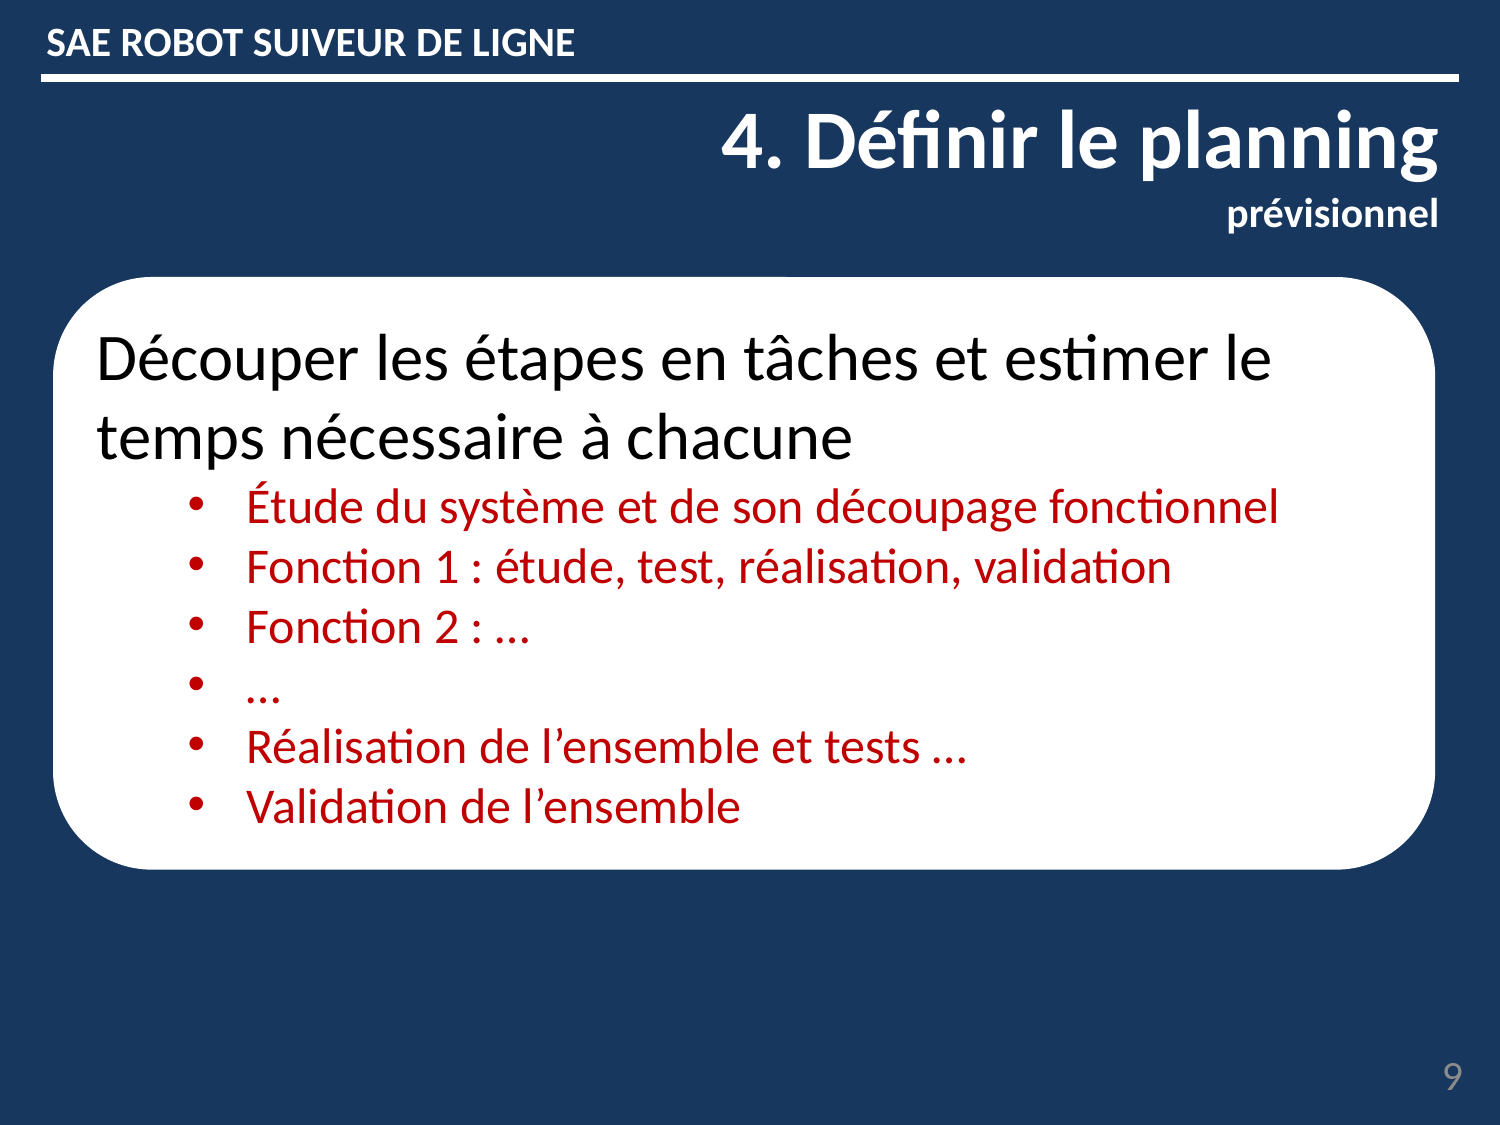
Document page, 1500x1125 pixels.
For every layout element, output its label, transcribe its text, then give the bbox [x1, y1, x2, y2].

text_box Découper les étapes en tâches et estimer le temps nécessaire à chacune Étude du système et de son découpage fonctionnel Fonction 1 : étude, test, réalisation, validation Fonction 2 : … … Réalisation de l’ensemble et tests … Validation de l’ensemble [53, 276, 1436, 870]
text_box SAE ROBOT SUIVEUR DE LIGNE [31, 7, 591, 73]
text_box 4. Définir le planning prévisionnel [705, 87, 1455, 243]
slide_number 9 [1128, 1043, 1478, 1104]
